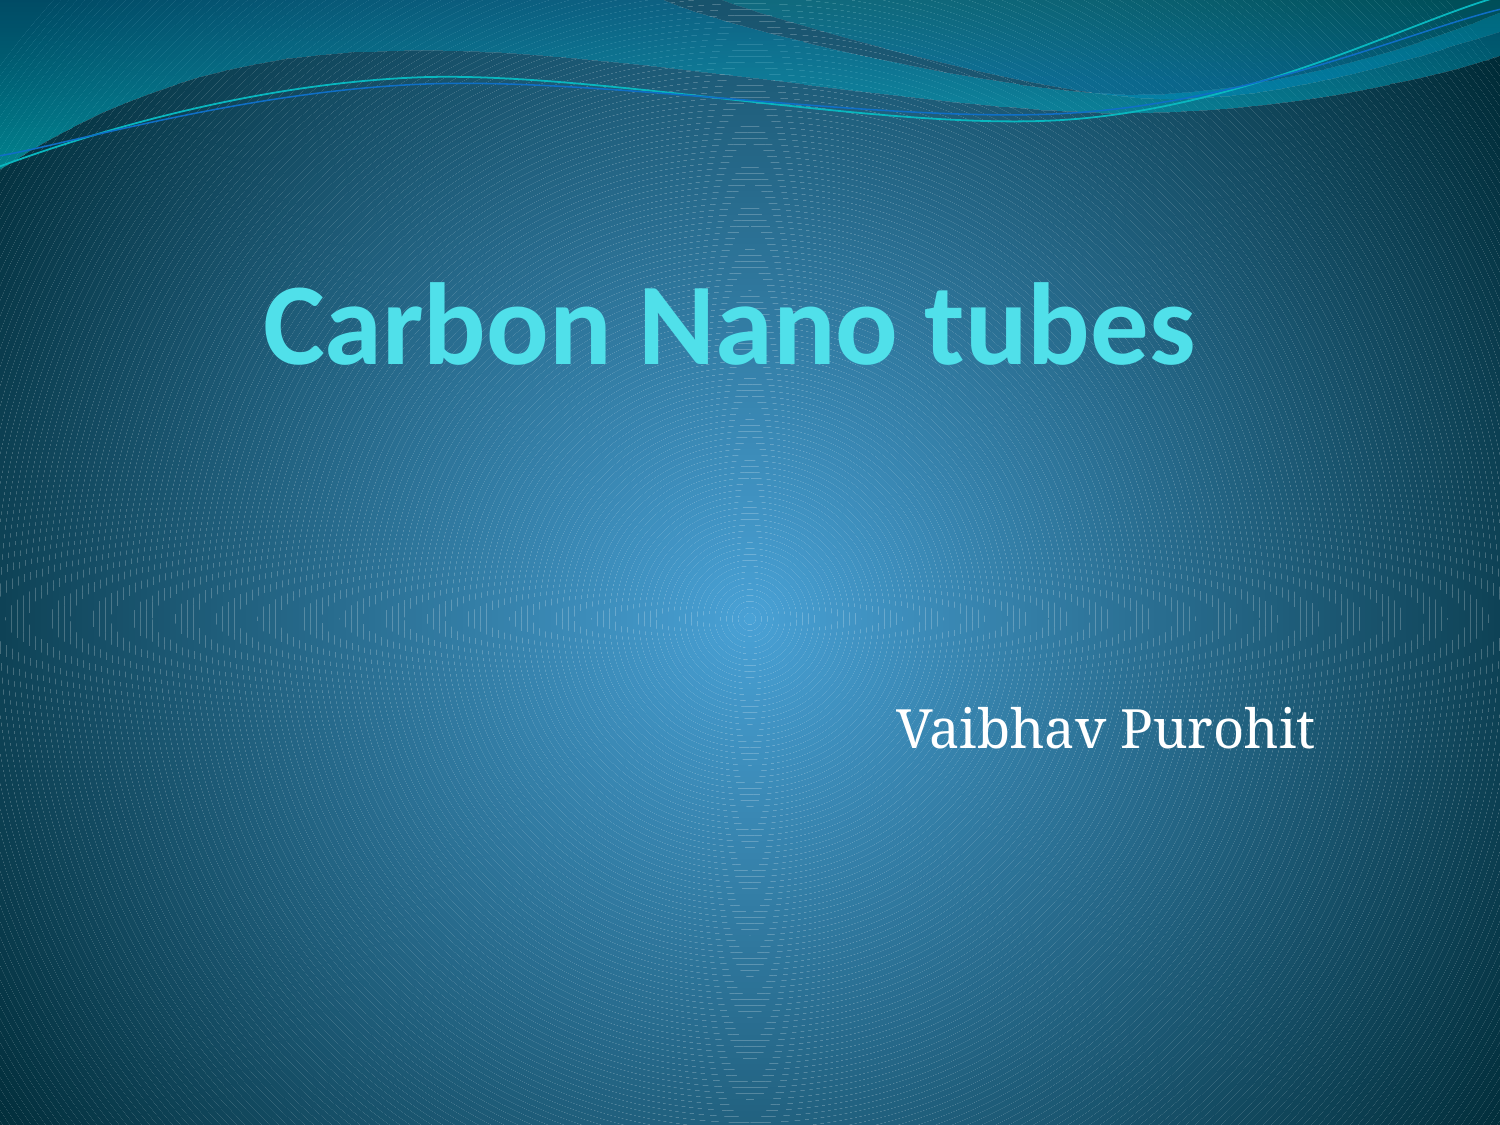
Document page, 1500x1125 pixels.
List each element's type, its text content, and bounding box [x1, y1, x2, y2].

title Carbon Nano tubes [87, 87, 1376, 388]
subtitle Vaibhav Purohit [37, 687, 1326, 975]
